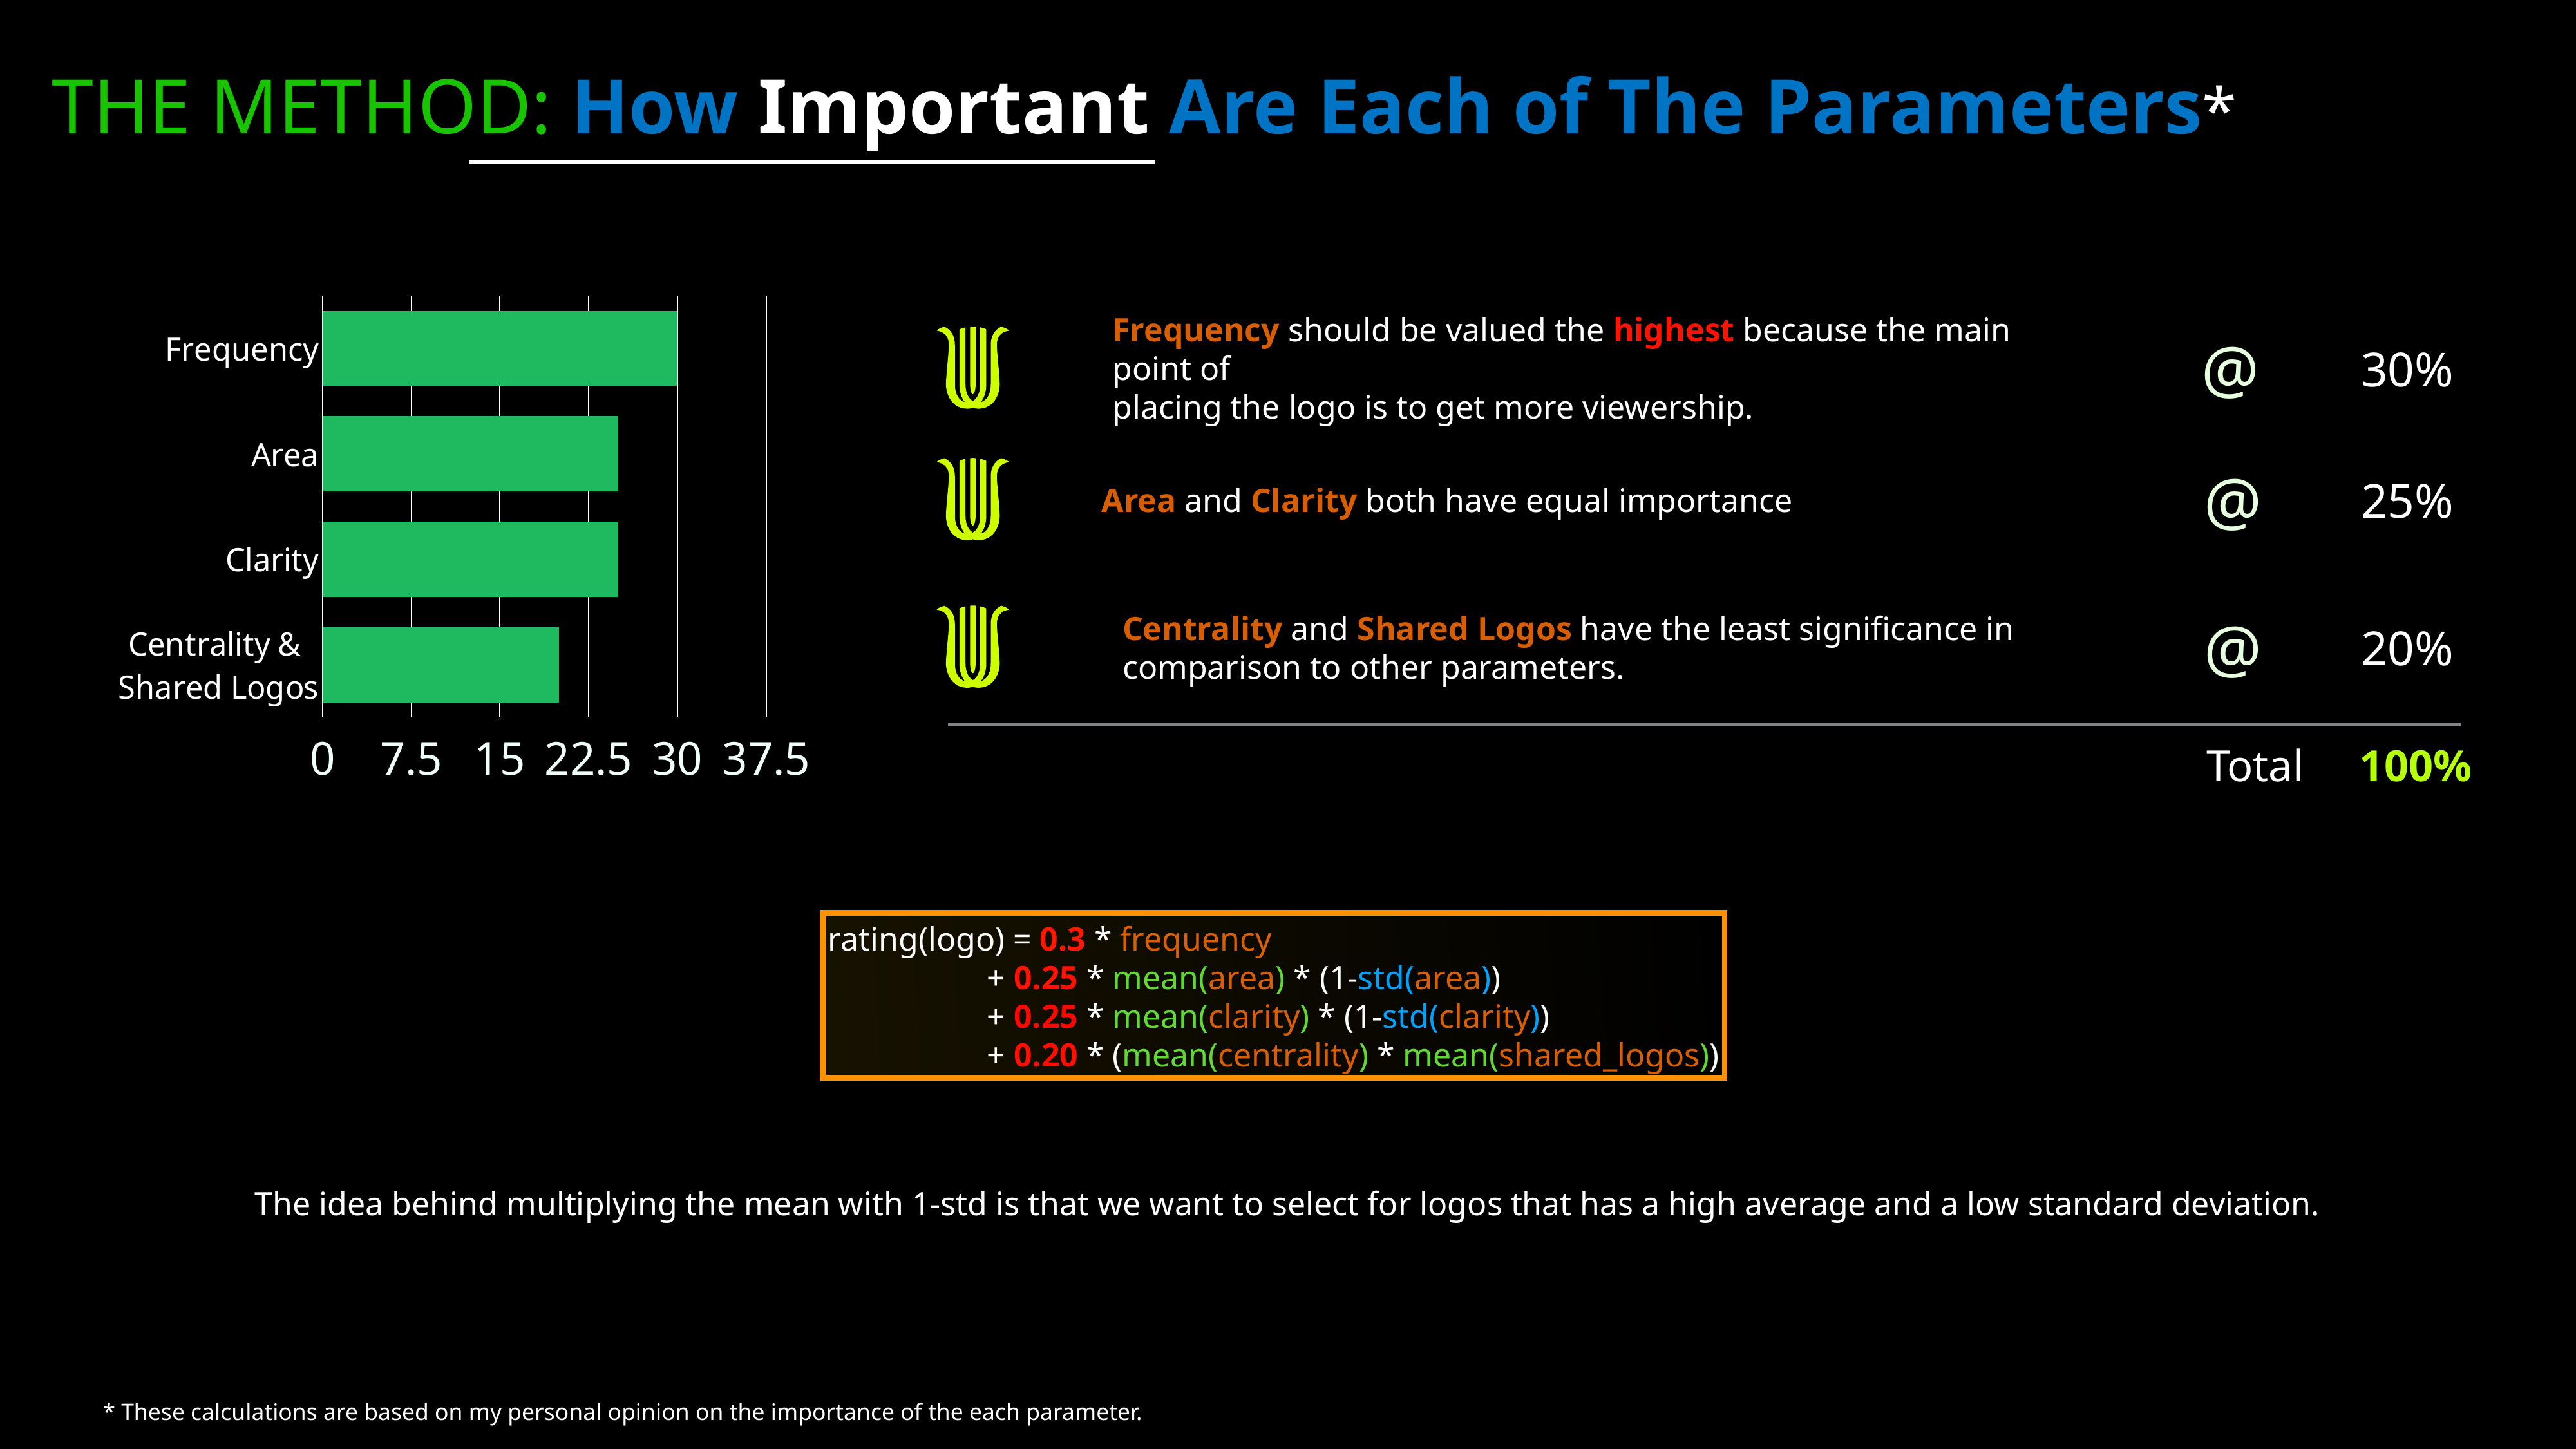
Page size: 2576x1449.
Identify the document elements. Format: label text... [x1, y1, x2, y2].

text_box @ [2198, 602, 2268, 691]
text_box [936, 605, 1009, 688]
text_box Total 100% [2201, 733, 2478, 795]
text_box 20% [2355, 613, 2459, 681]
text_box Frequency should be valued the highest because the main point of placing the logo is to get more viewership. [1107, 304, 2104, 431]
text_box THE METHOD: How Important Are Each of The Parameters* [46, 53, 2243, 154]
text_box [936, 458, 1009, 540]
text_box * These calculations are based on my personal opinion on the importance of the each parameter. [97, 1392, 1148, 1430]
text_box @ [2198, 455, 2268, 544]
text_box 30% [2355, 334, 2459, 401]
chart [100, 243, 811, 801]
text_box The idea behind multiplying the mean with 1-std is that we want to select for logos that has a high average and a low standard deviation. [249, 1177, 2327, 1227]
text_box 25% [2355, 466, 2459, 533]
text_box @ [2195, 323, 2265, 412]
text_box Centrality and Shared Logos have the least significance in comparison to other parameters. [1117, 602, 2114, 691]
text_box Area and Clarity both have equal importance [1096, 474, 1807, 524]
text_box [936, 327, 1009, 409]
text_box rating(logo) = 0.3 * frequency + 0.25 * mean(area) * (1-std(area)) + 0.25 * mean(clarity) * (1-std(clarity)) + 0.20 * (mean(centrality) * mean(shared_logos)) [822, 913, 1725, 1079]
